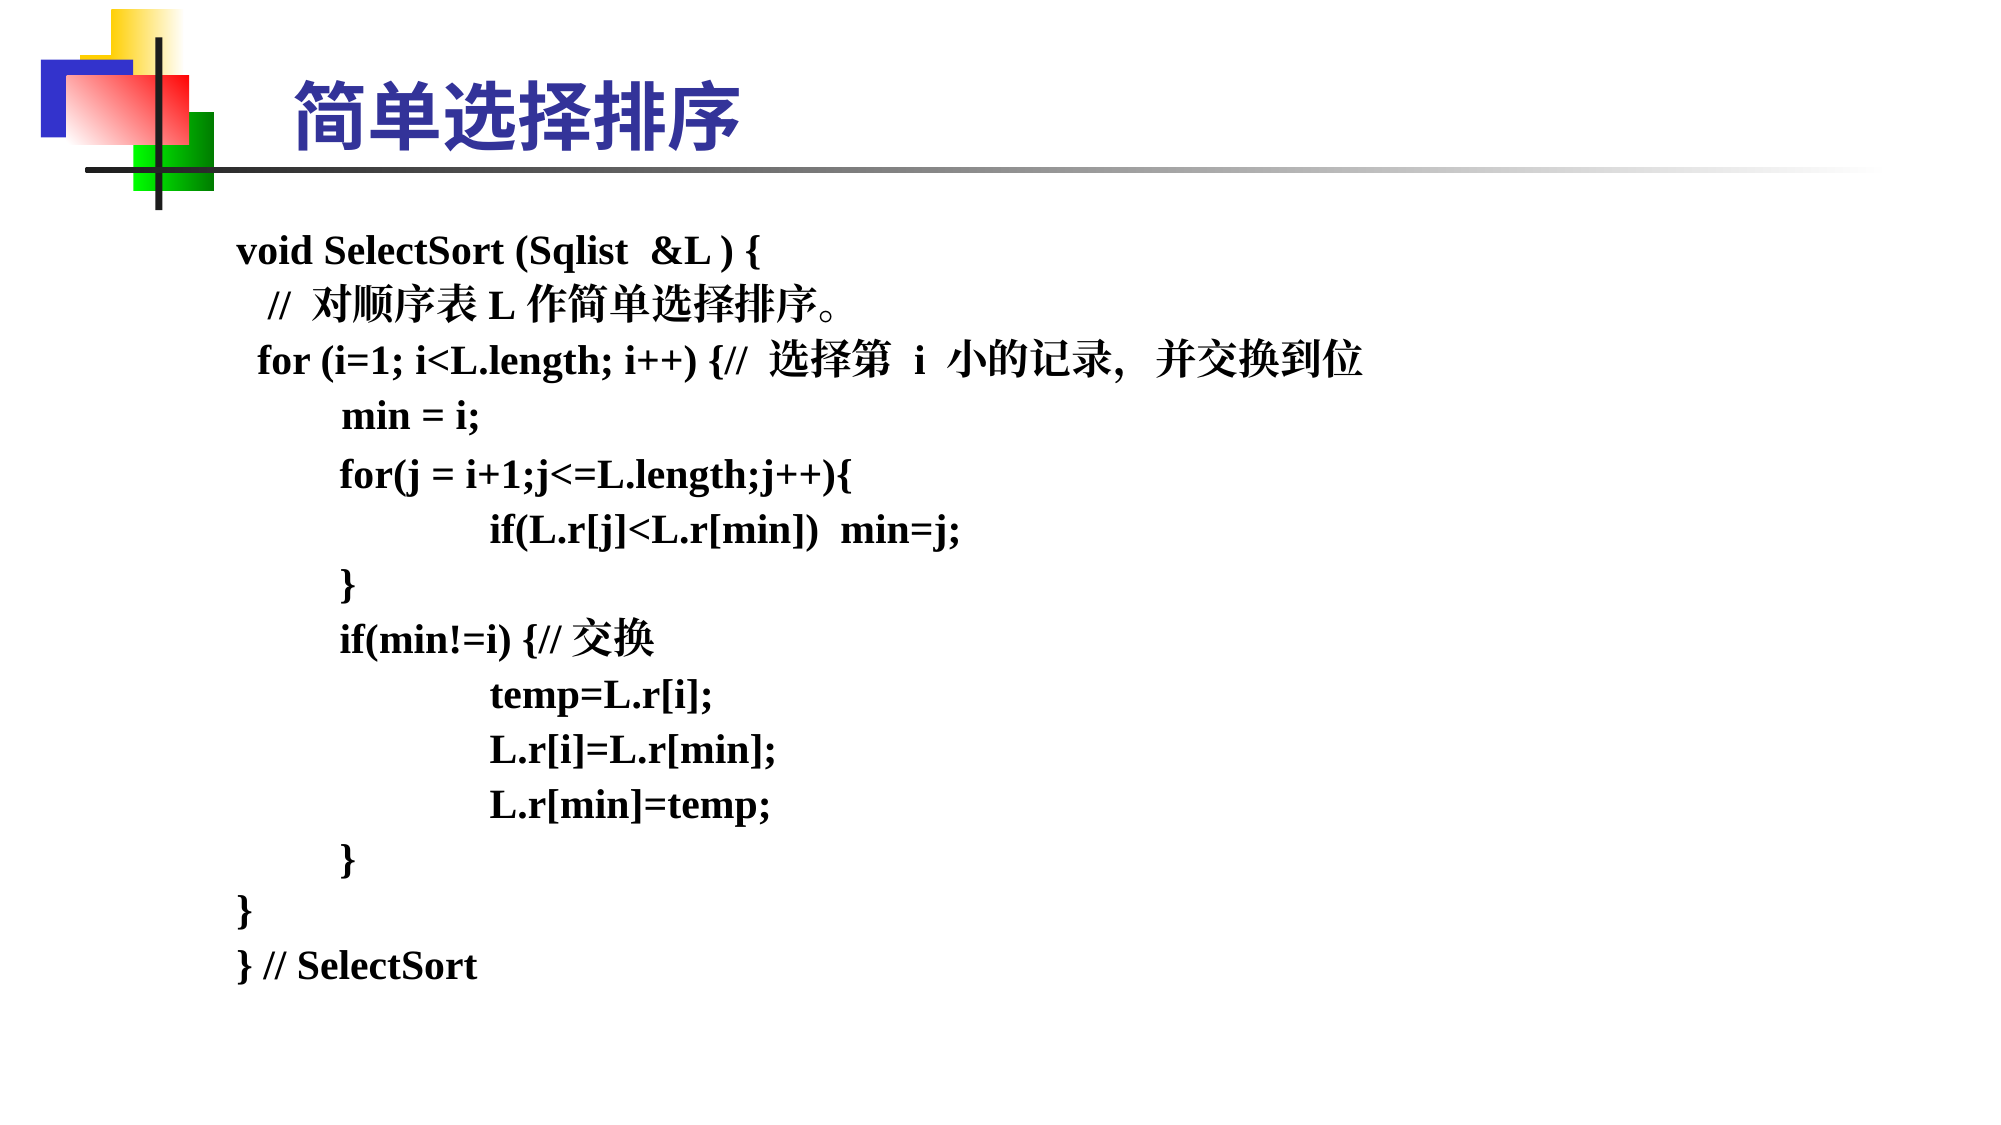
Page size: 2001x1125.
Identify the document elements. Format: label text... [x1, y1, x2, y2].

text_box 简单选择排序 [225, 24, 799, 175]
text_box void SelectSort (Sqlist &L ) { // 对顺序表L作简单选择排序。 for (i=1; i<L.length; i++) {// 选择第 i 小的记录，并交换到位 min = i; } } // SelectSort [221, 210, 1379, 996]
text_box for(j = i+1;j<=L.length;j++){ if(L.r[j]<L.r[min]) min=j; } if(min!=i) {//交换 temp=L.r[i]; L.r[i]=L.r[min]; L.r[min]=temp; } [324, 434, 977, 890]
